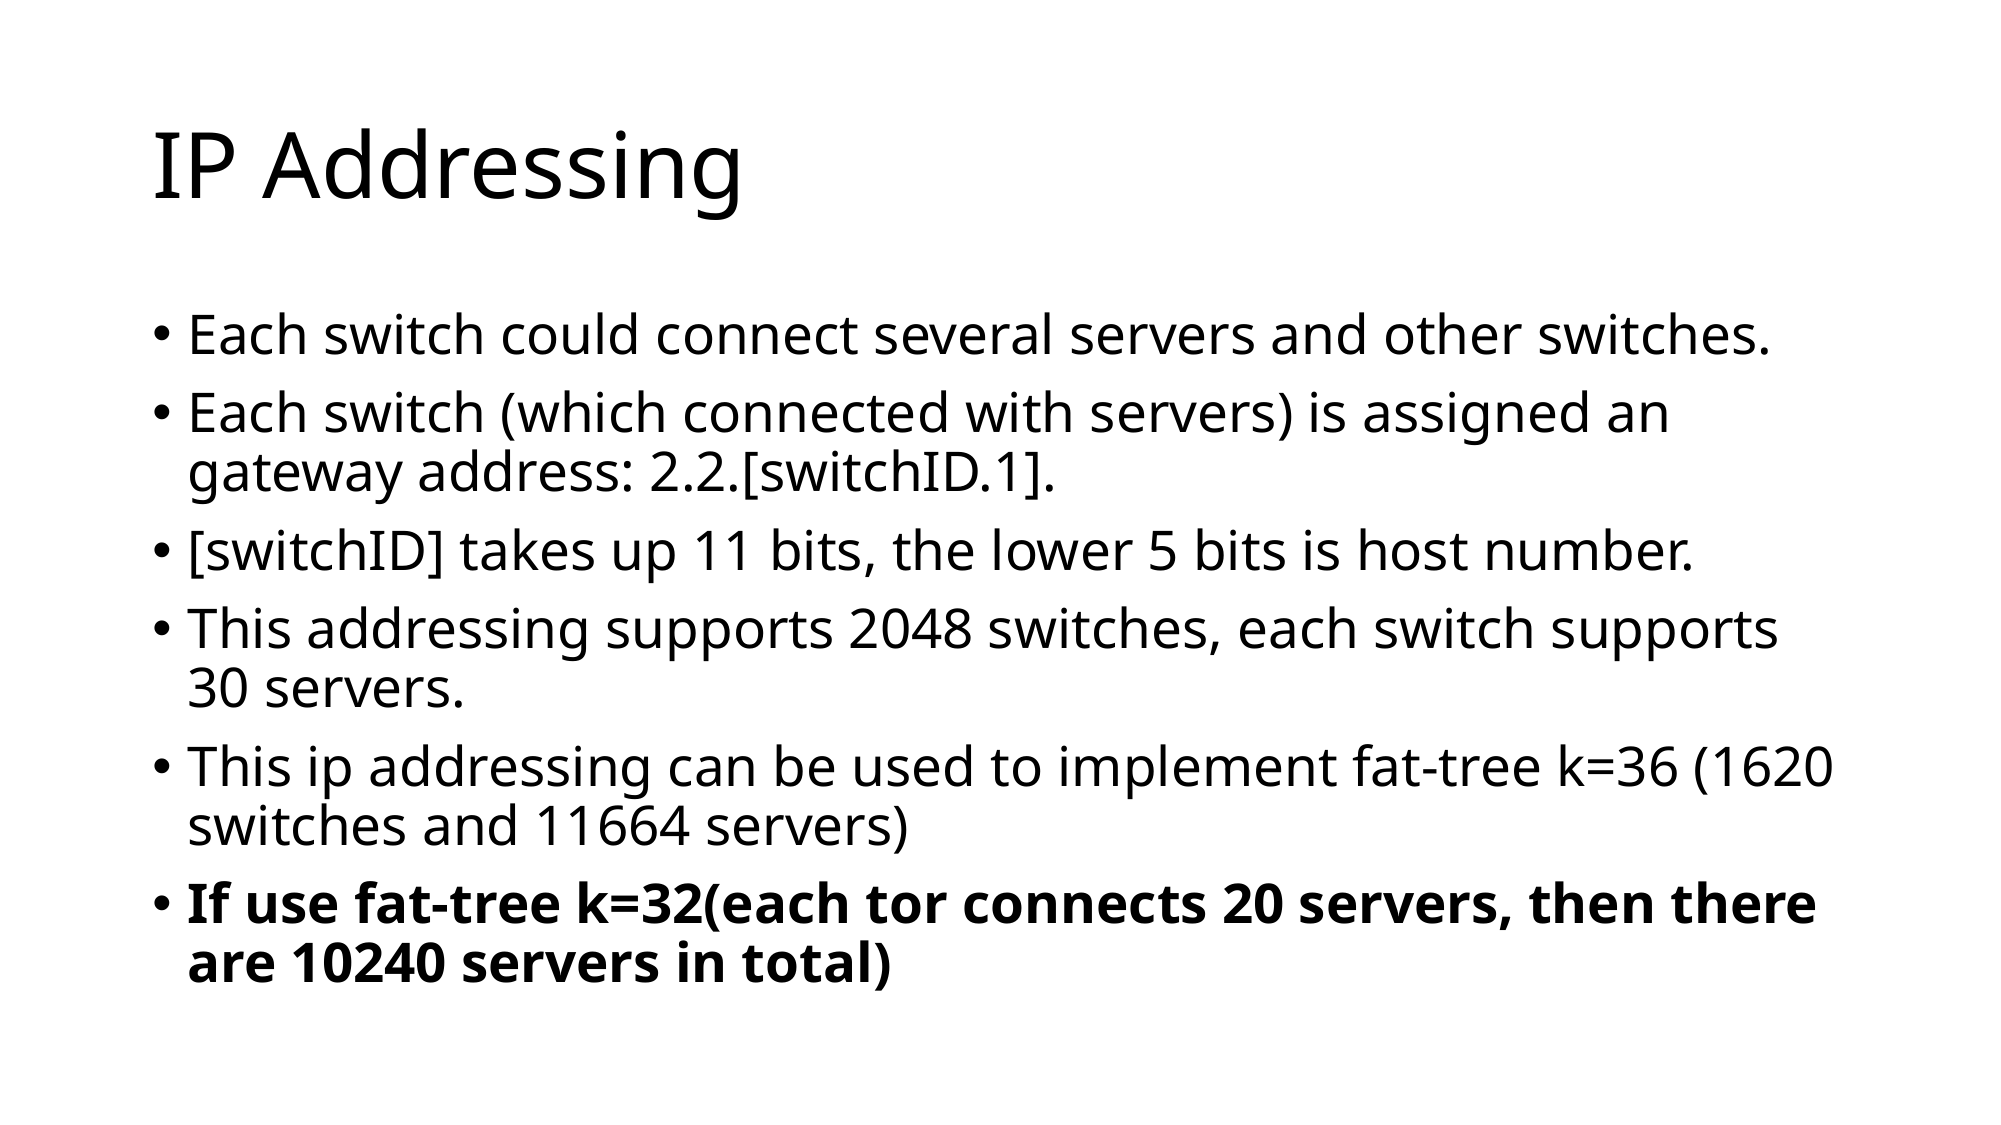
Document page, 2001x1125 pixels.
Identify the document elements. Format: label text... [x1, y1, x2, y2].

title IP Addressing [137, 59, 1863, 278]
list Each switch could connect several servers and other switches. Each switch (which connected with servers) is assigned an gateway address: 2.2.[switchID.1]. [switchID] takes up 11 bits, the lower 5 bits is host number. This addressing supports 2048 switches, each switch supports 30 servers. This ip addressing can be used to implement fat-tree k=36 (1620 switches and 11664 servers) If use fat-tree k=32(each tor connects 20 servers, then there are 10240 servers in total) [137, 299, 1863, 1014]
